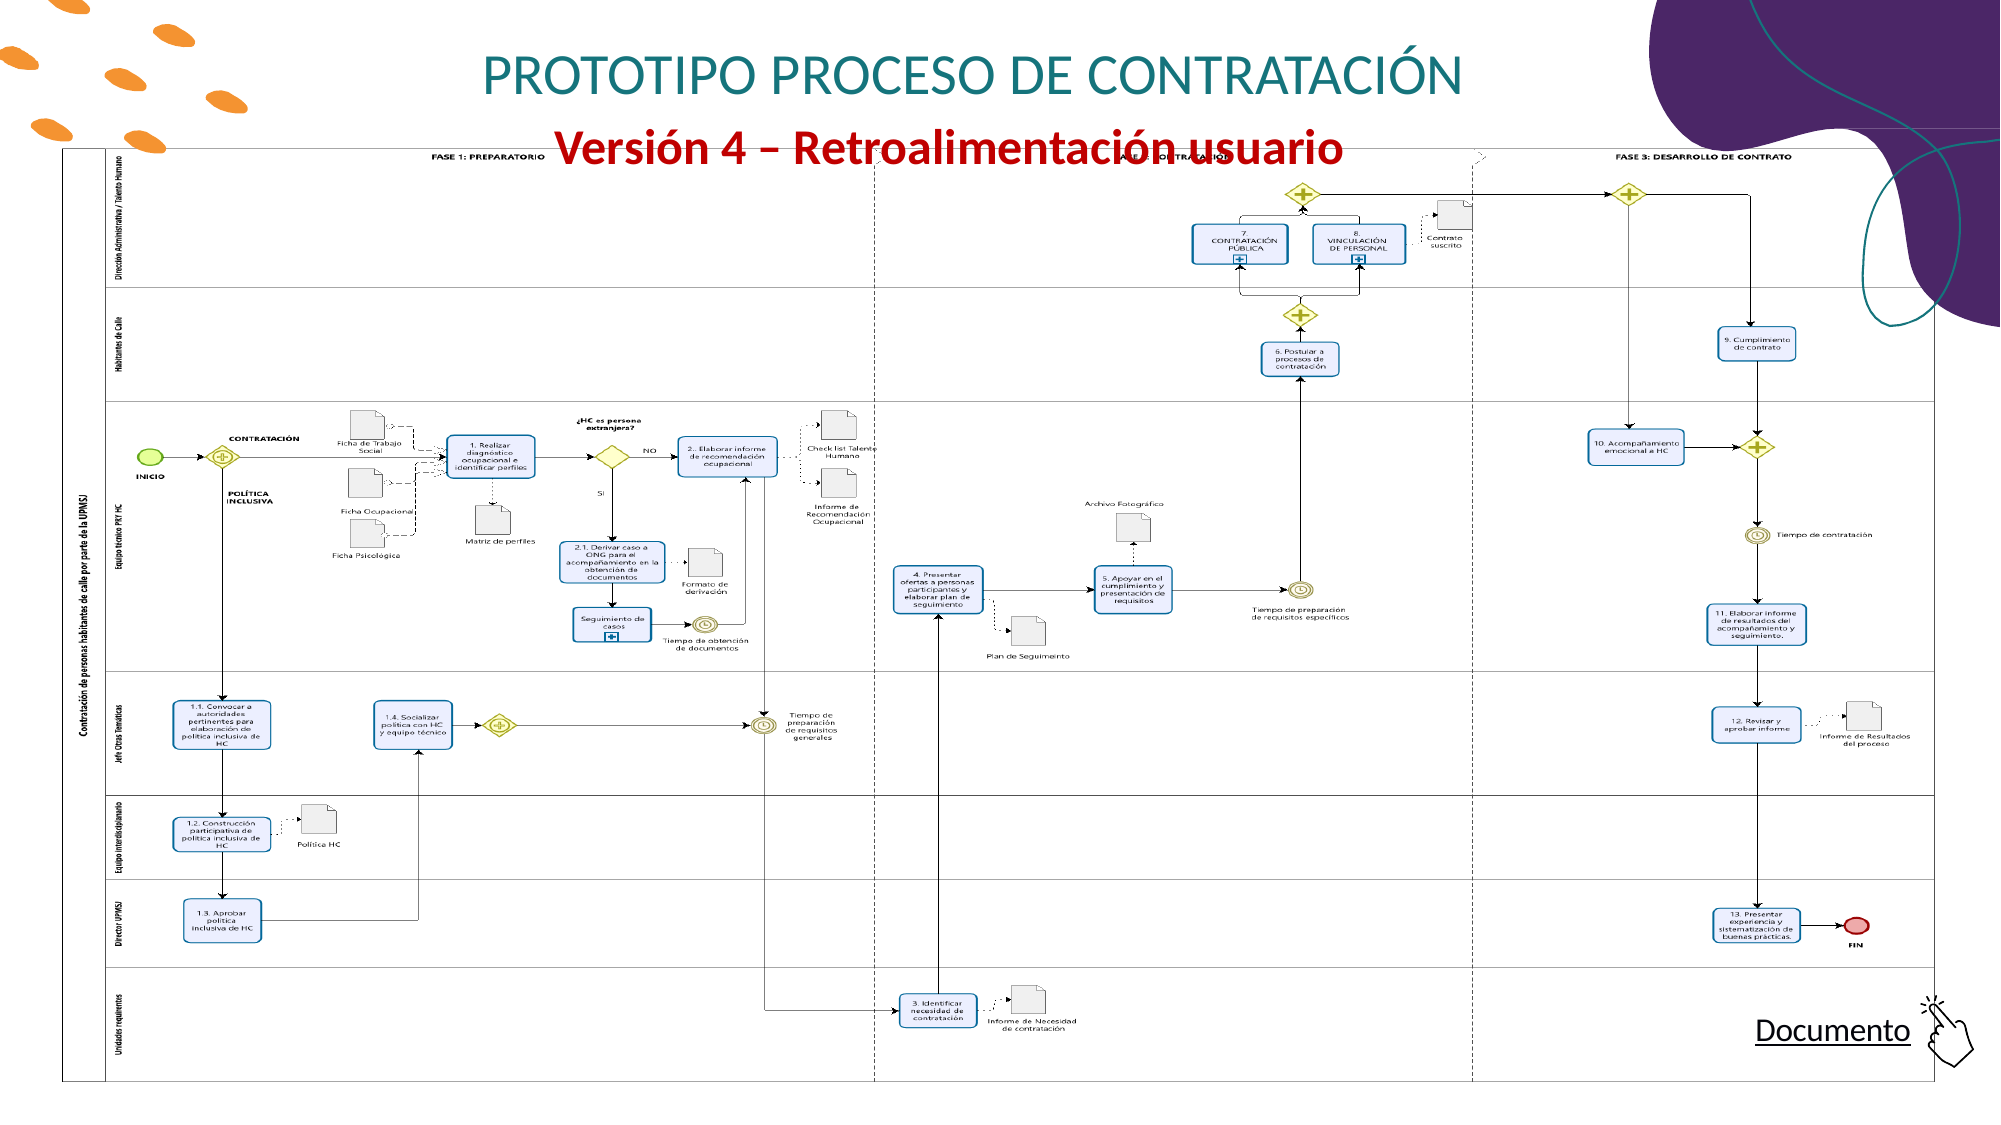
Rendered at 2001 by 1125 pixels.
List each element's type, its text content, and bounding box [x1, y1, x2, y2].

text_box [153, 23, 196, 48]
text_box PROTOTIPO PROCESO DE CONTRATACIÓN [360, 9, 1588, 107]
text_box [104, 68, 147, 92]
text_box [205, 90, 248, 114]
text_box Versión 4 – Retroalimentación usuario [512, 112, 1385, 138]
picture [0, 46, 39, 71]
text_box [48, 0, 91, 15]
picture [47, 139, 1985, 1087]
text_box [124, 130, 157, 138]
text_box [30, 118, 73, 139]
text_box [1648, 0, 2000, 328]
